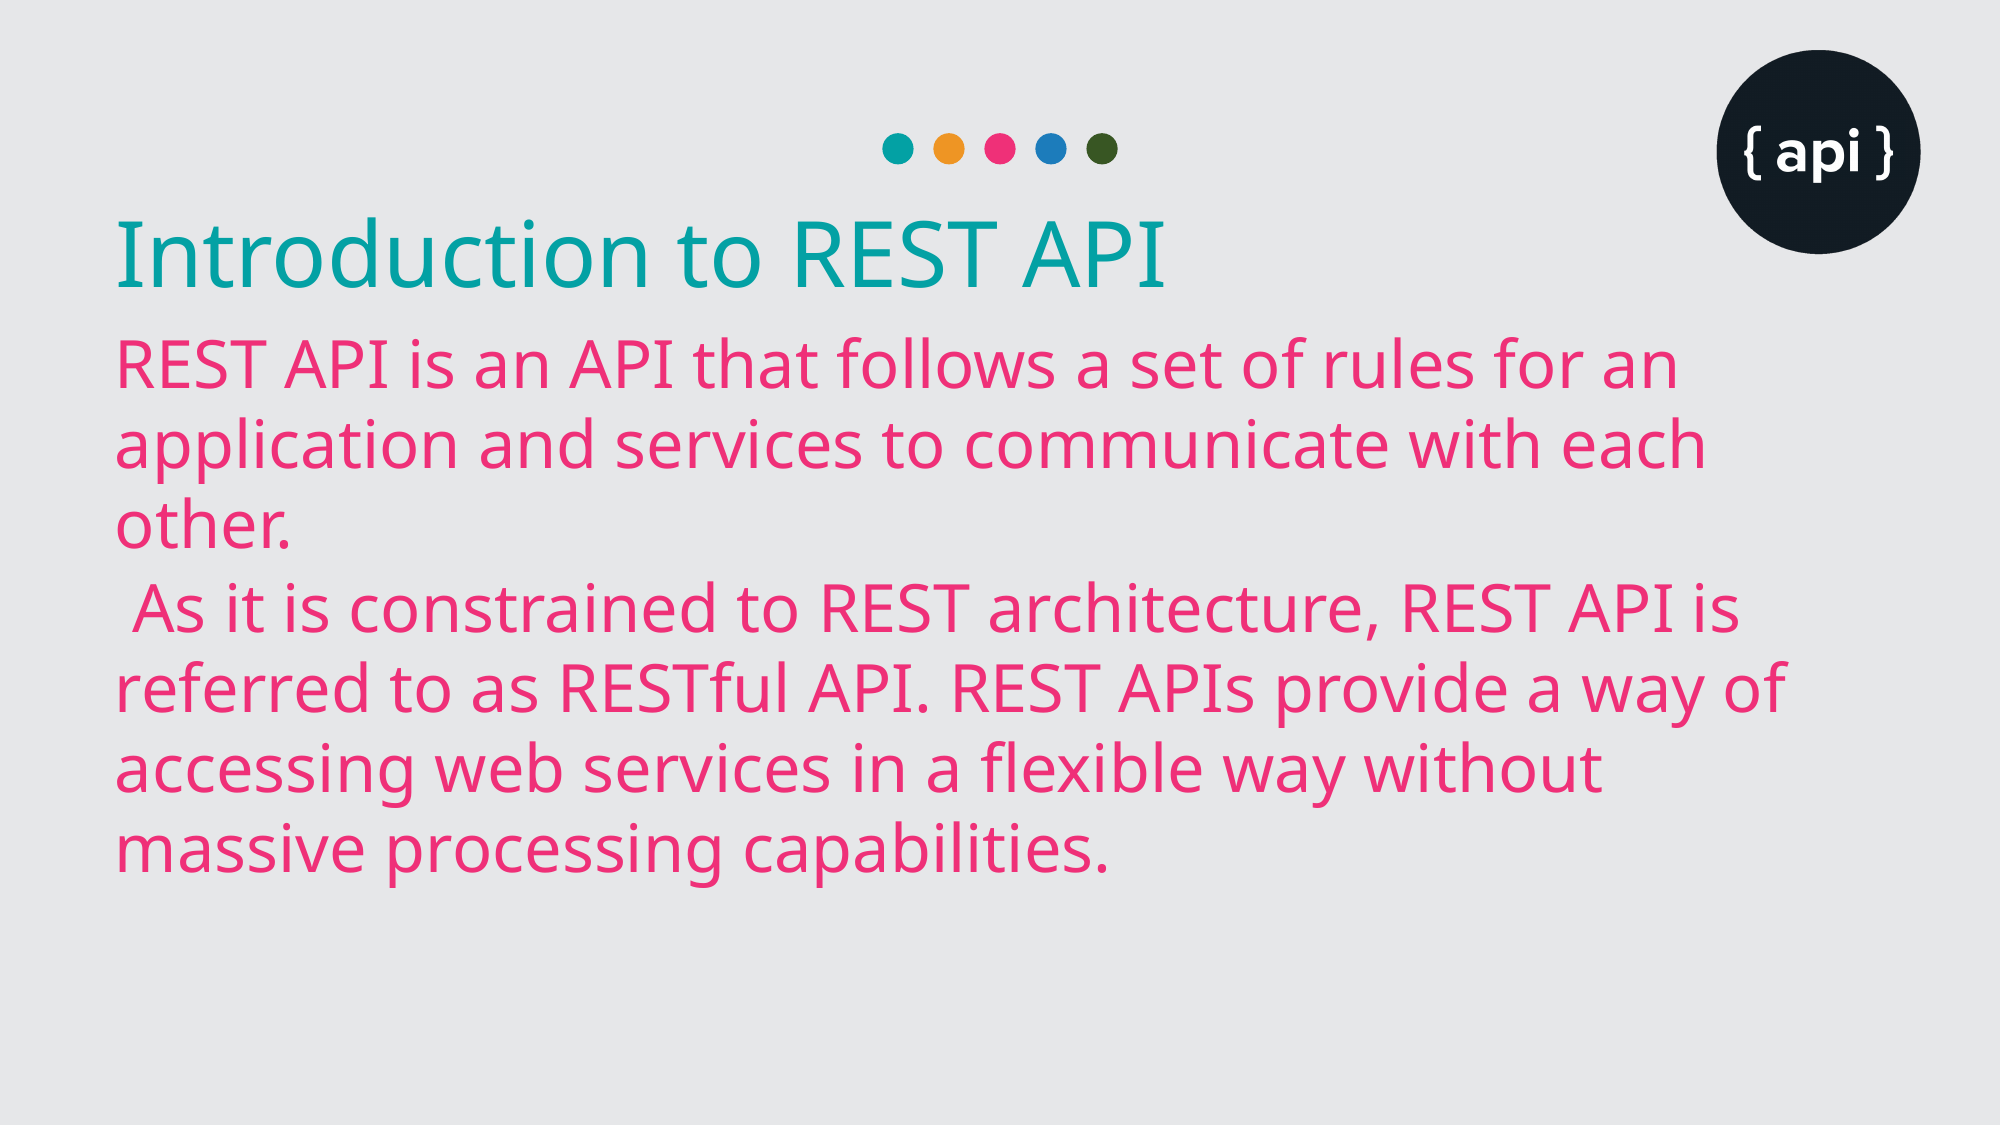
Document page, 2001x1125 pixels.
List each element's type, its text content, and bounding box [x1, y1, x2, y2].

text_box Introduction to REST API [100, 188, 1282, 314]
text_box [882, 133, 1118, 165]
text_box REST API is an API that follows a set of rules for an application and services to communicate with each other. [100, 314, 1868, 558]
picture [1703, 38, 1936, 265]
text_box As it is constrained to REST architecture, REST API is referred to as RESTful API. REST APIs provide a way of accessing web services in a flexible way without massive processing capabilities. [100, 558, 1868, 894]
